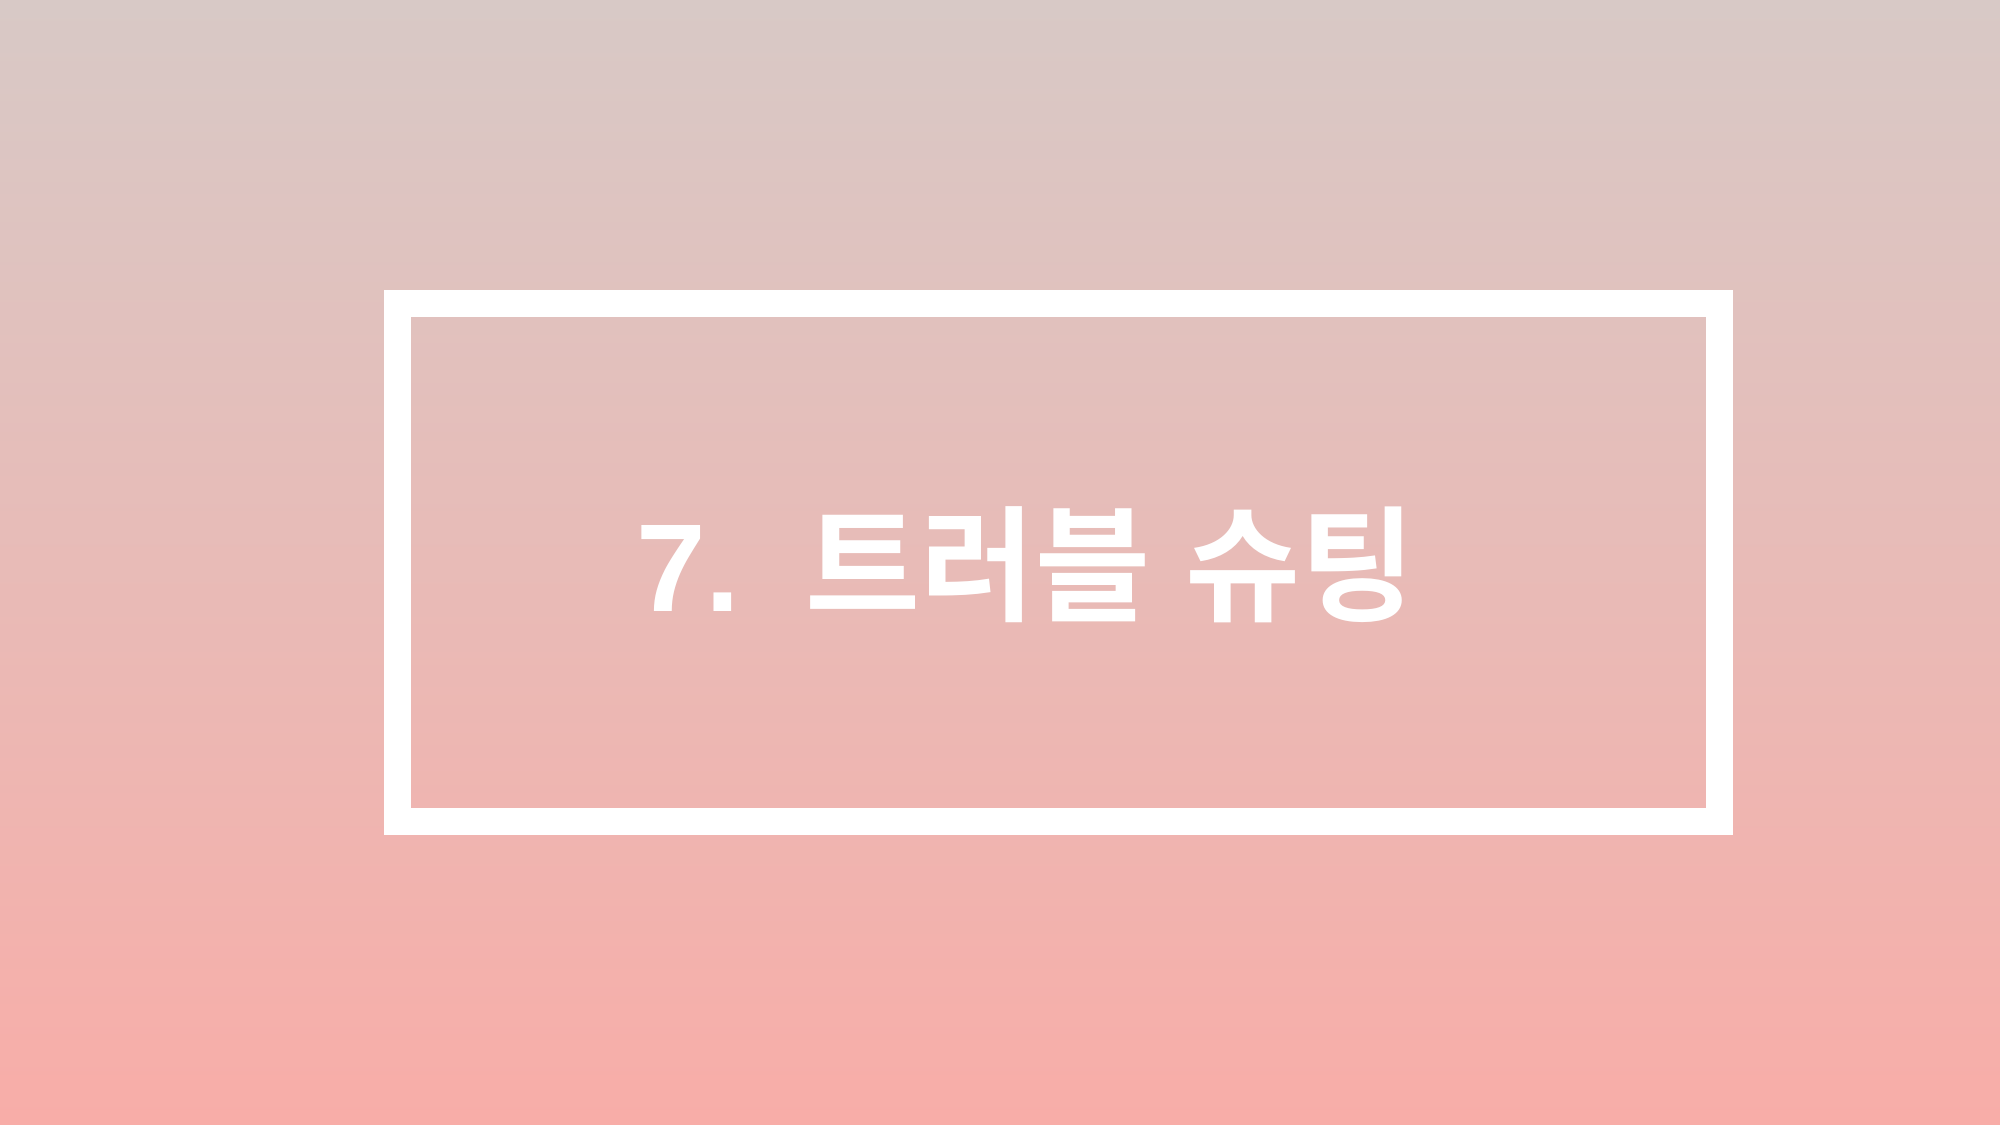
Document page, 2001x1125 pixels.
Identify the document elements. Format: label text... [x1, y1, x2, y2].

text_box 7. 트러블 슈팅 [525, 479, 1527, 644]
text_box [397, 302, 1721, 823]
